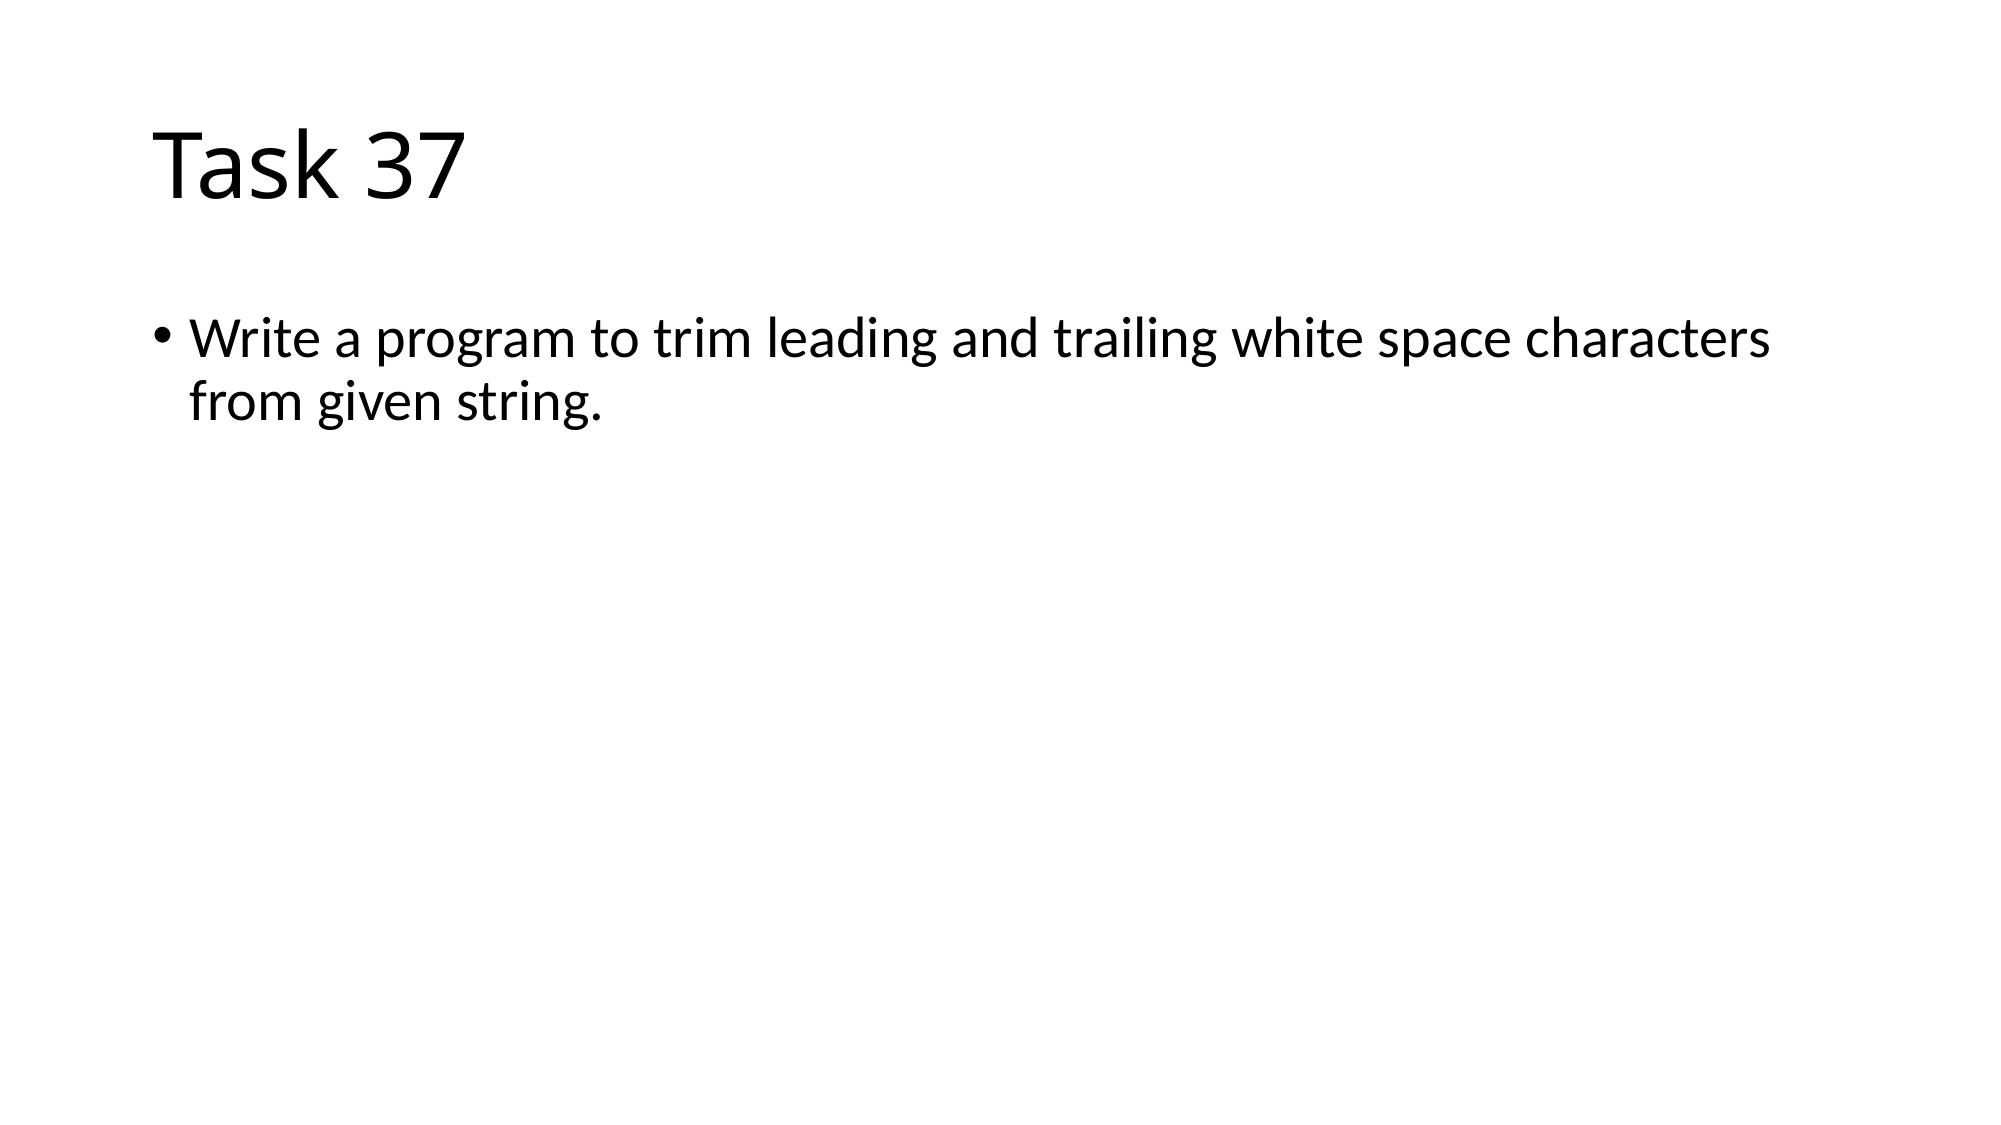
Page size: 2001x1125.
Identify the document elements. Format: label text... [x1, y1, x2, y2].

title Task 37 [137, 59, 1863, 278]
list Write a program to trim leading and trailing white space characters from given string. [137, 299, 1863, 1014]
